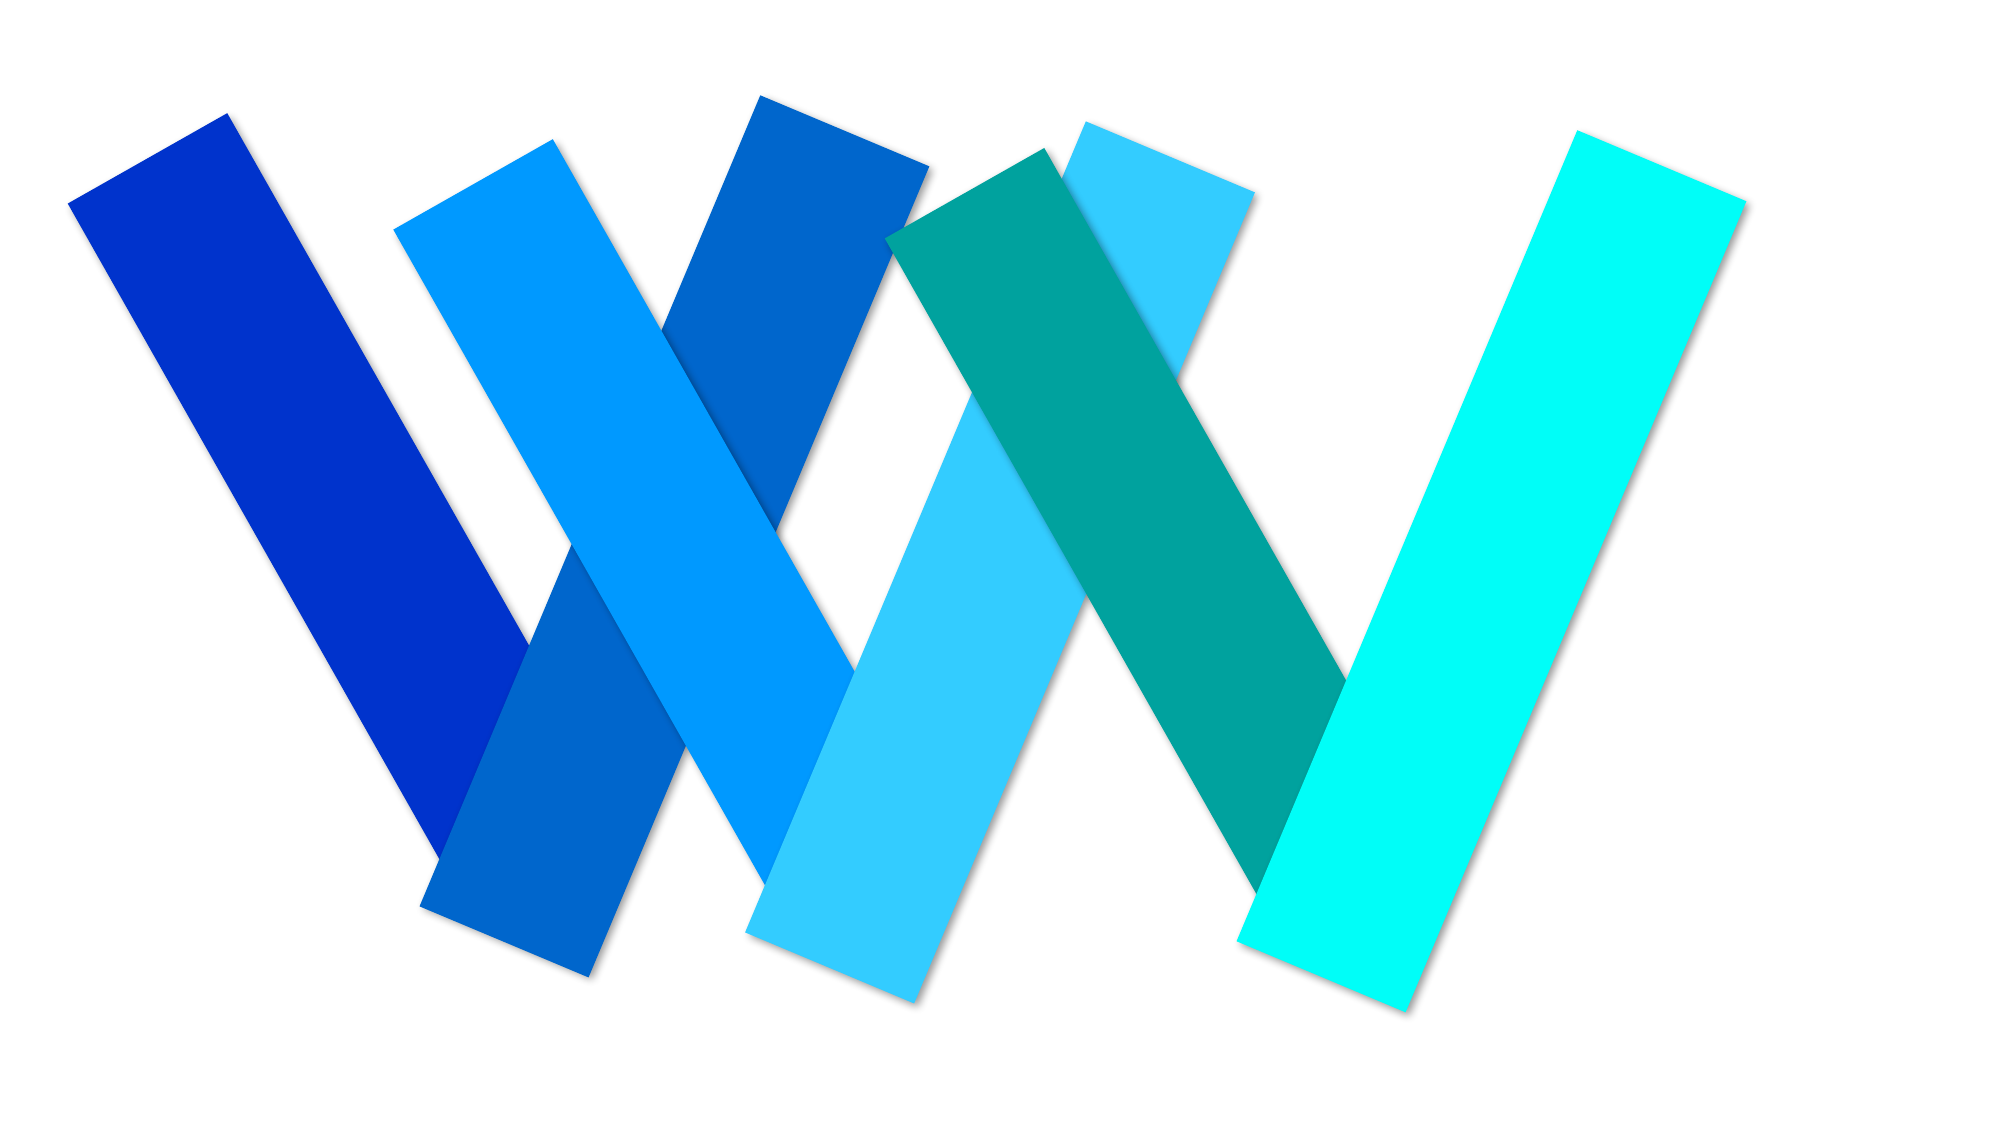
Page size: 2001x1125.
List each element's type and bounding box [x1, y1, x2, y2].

text_box [418, 550, 684, 979]
text_box [391, 137, 854, 884]
text_box [743, 396, 1085, 1005]
text_box [66, 111, 529, 859]
text_box [664, 93, 931, 525]
text_box [883, 146, 1346, 894]
text_box [1065, 120, 1257, 371]
text_box [1235, 128, 1748, 1014]
